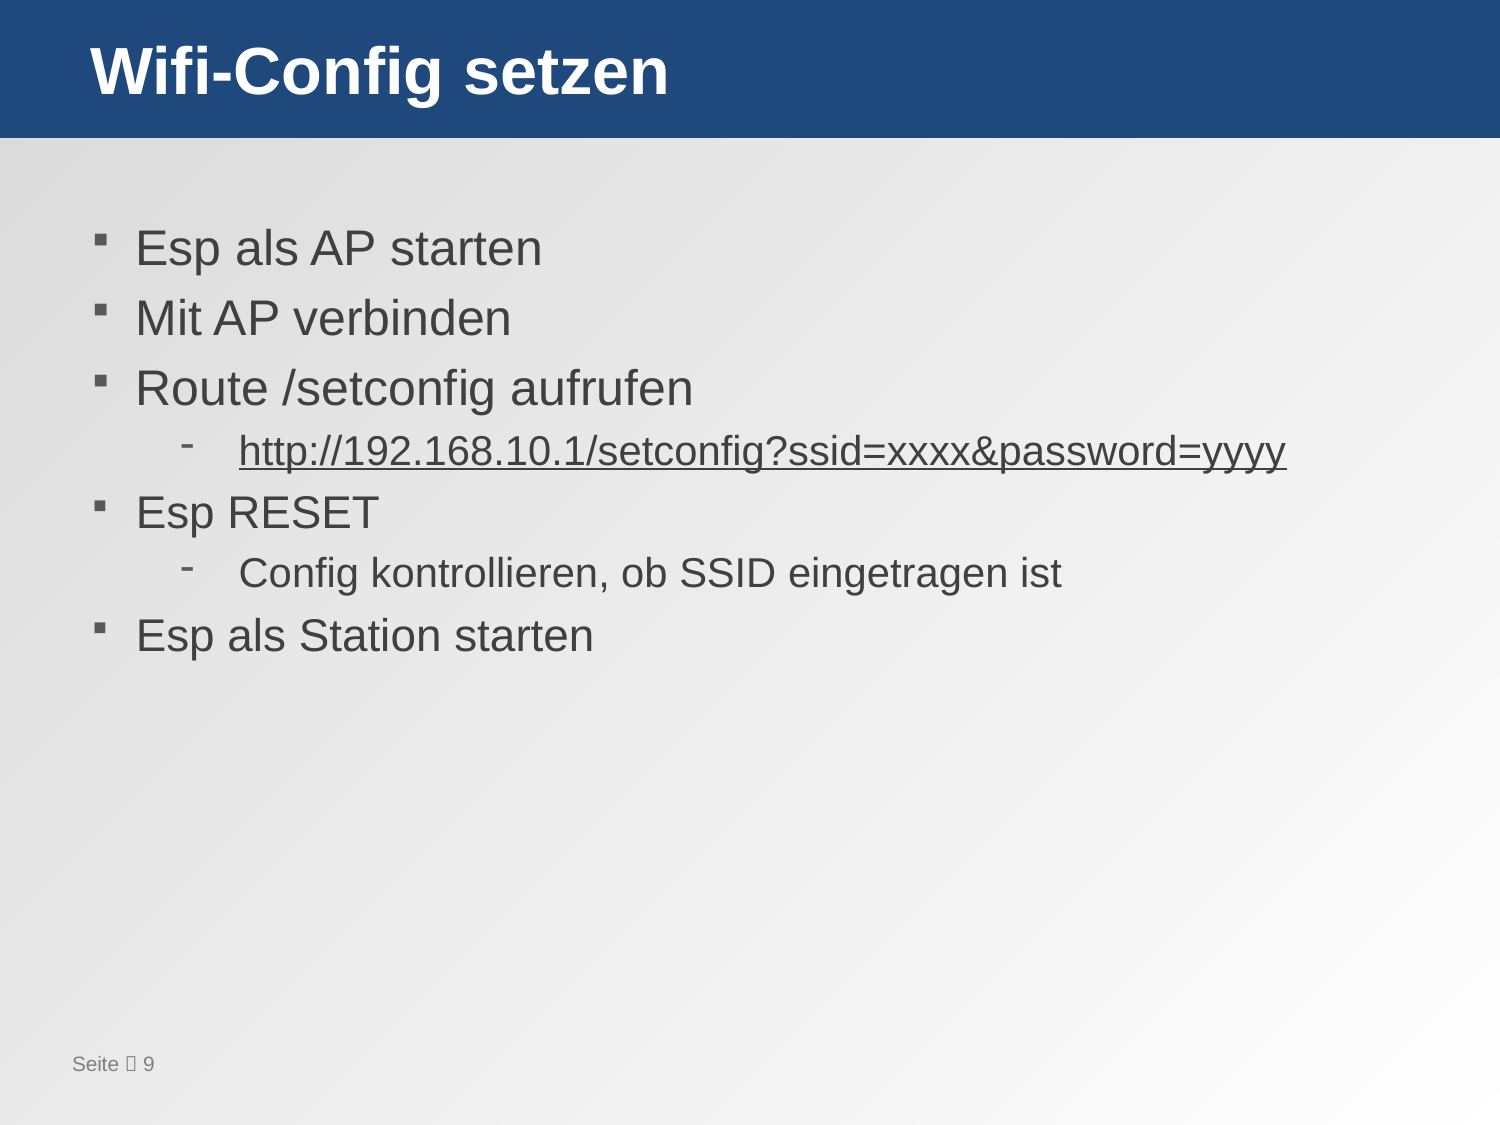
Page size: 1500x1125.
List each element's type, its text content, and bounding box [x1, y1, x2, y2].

list Esp als AP starten Mit AP verbinden Route /setconfig aufrufen http://192.168.10.1/setconfig?ssid=xxxx&password=yyyy Esp RESET Config kontrollieren, ob SSID eingetragen ist Esp als Station starten [76, 208, 1424, 964]
title Wifi-Config setzen [75, 20, 1425, 208]
